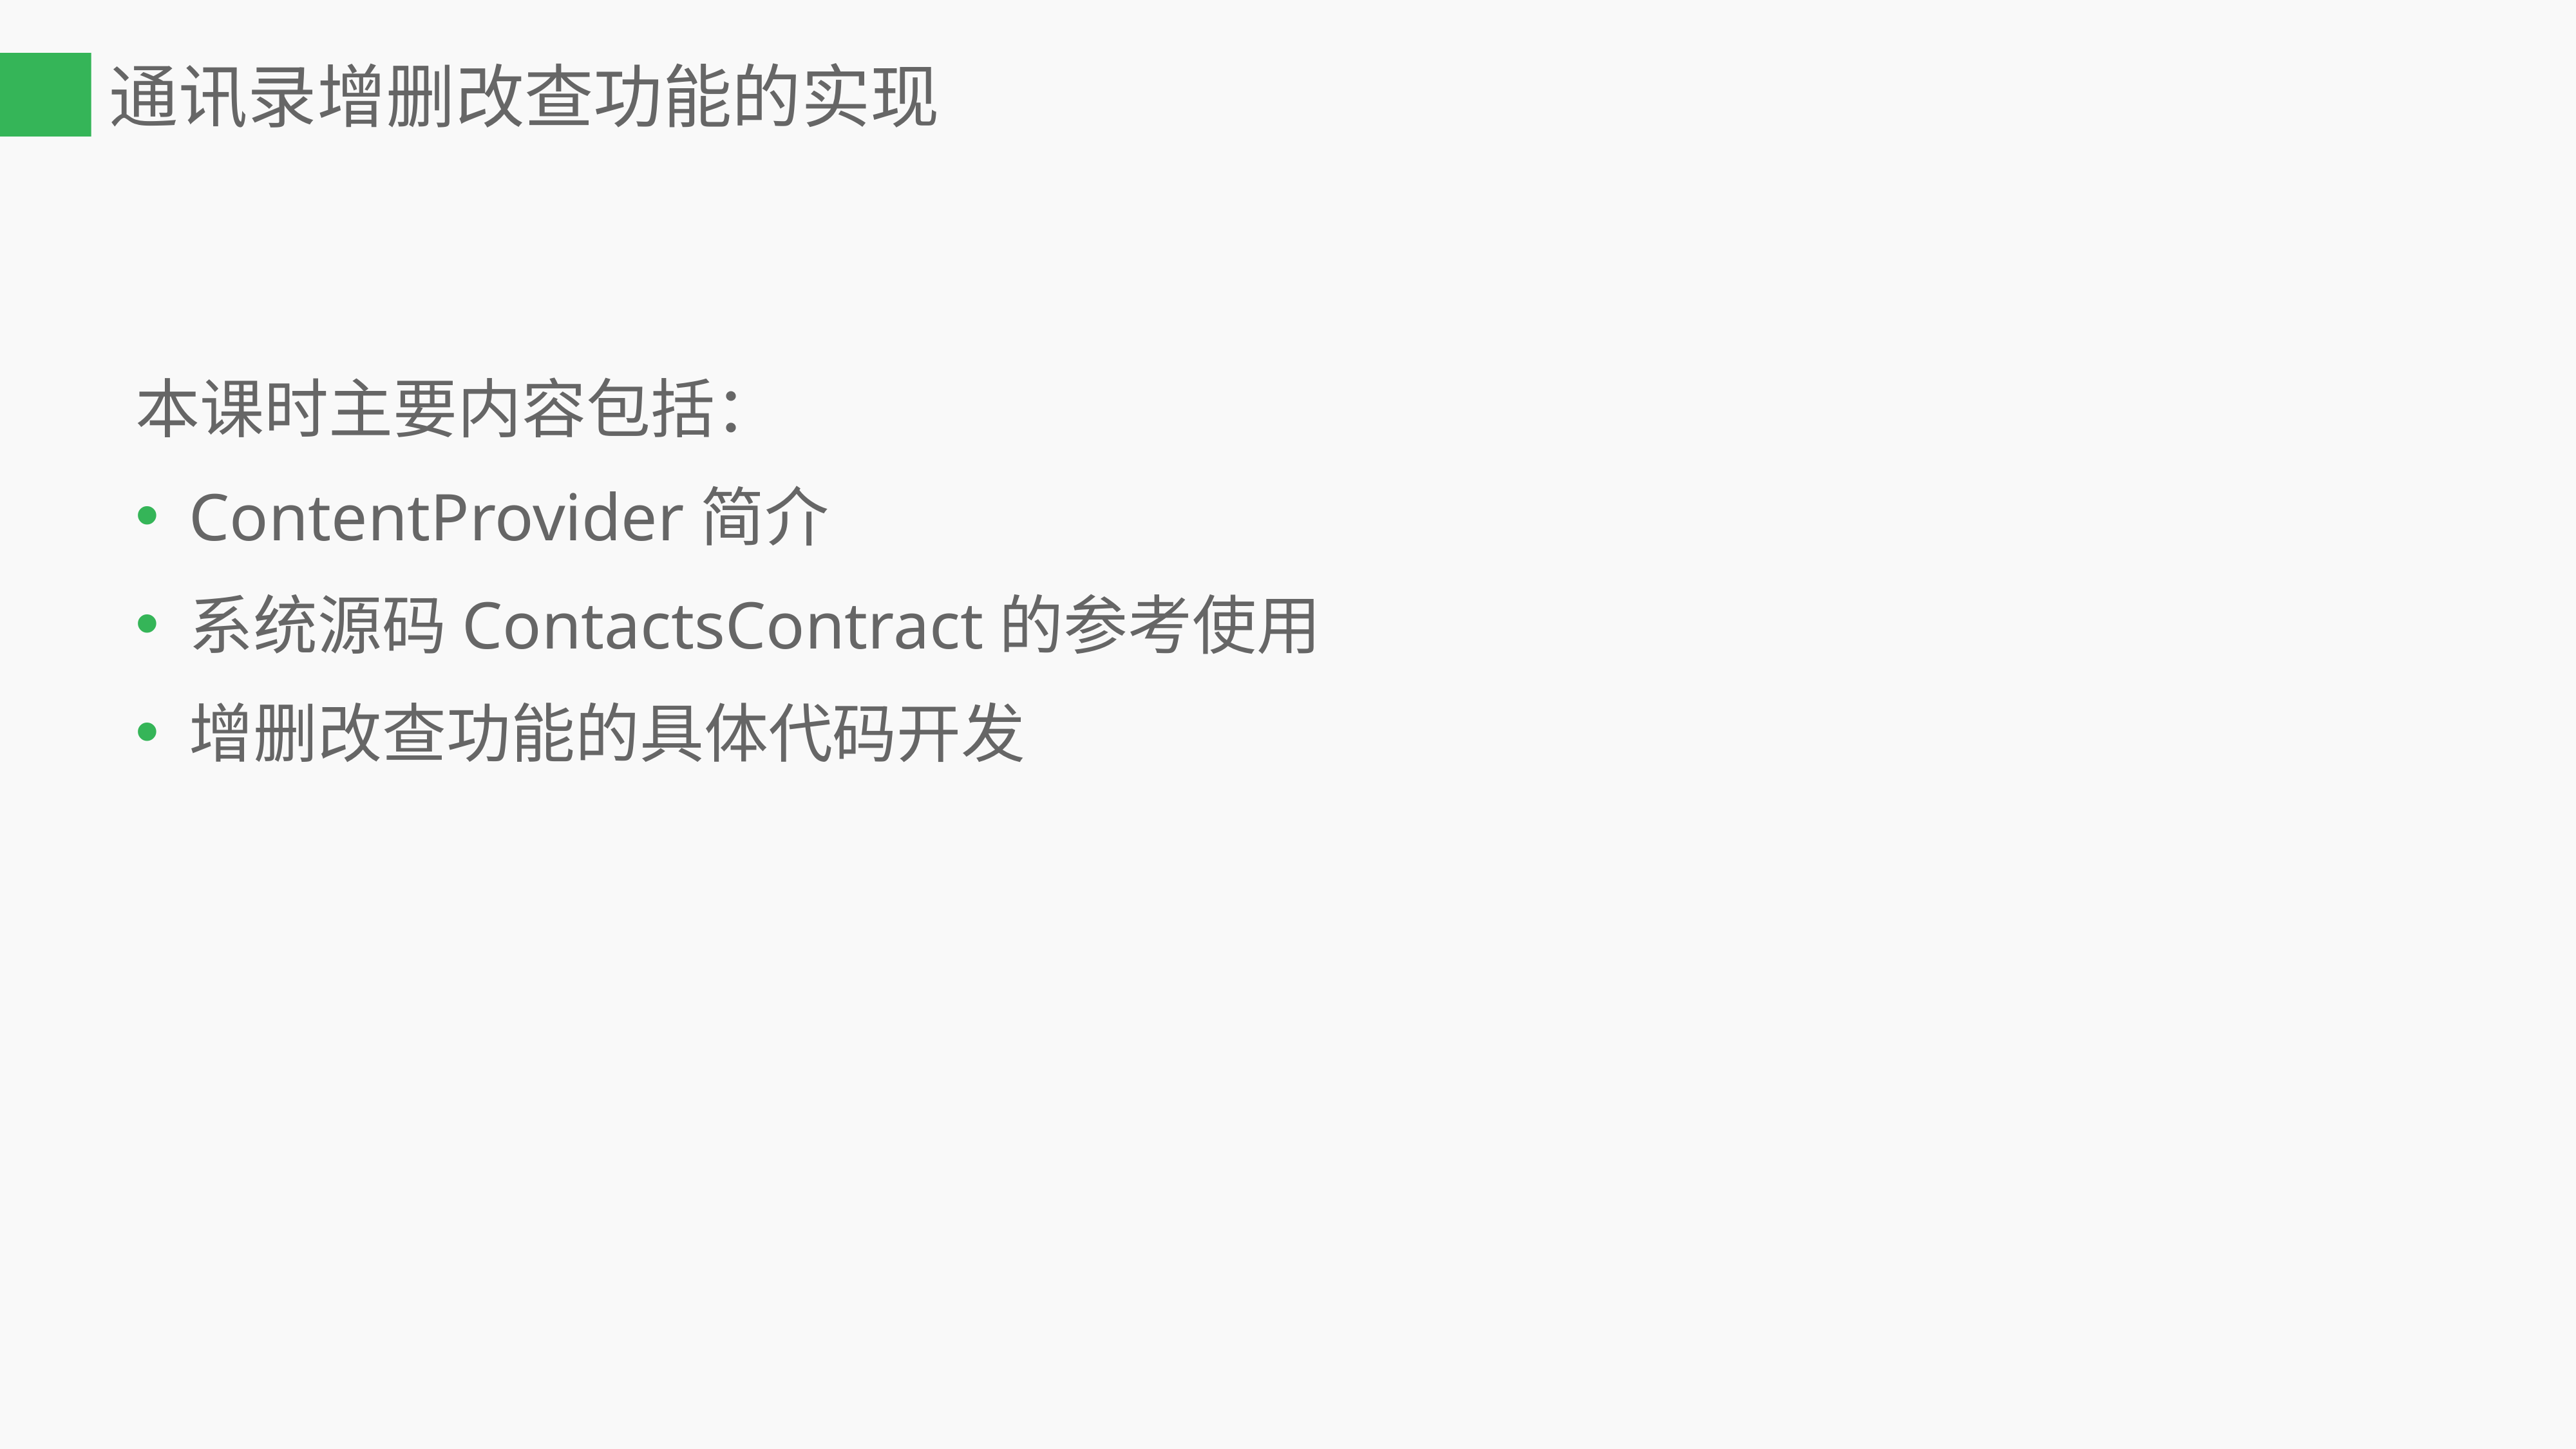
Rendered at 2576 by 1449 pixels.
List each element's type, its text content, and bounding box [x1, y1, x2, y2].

title 通讯录增删改查功能的实现 [108, 52, 2540, 137]
picture [0, 53, 91, 137]
subtitle 本课时主要内容包括： ContentProvider简介 系统源码ContactsContract的参考使用 增删改查功能的具体代码开发 [115, 337, 2461, 1424]
